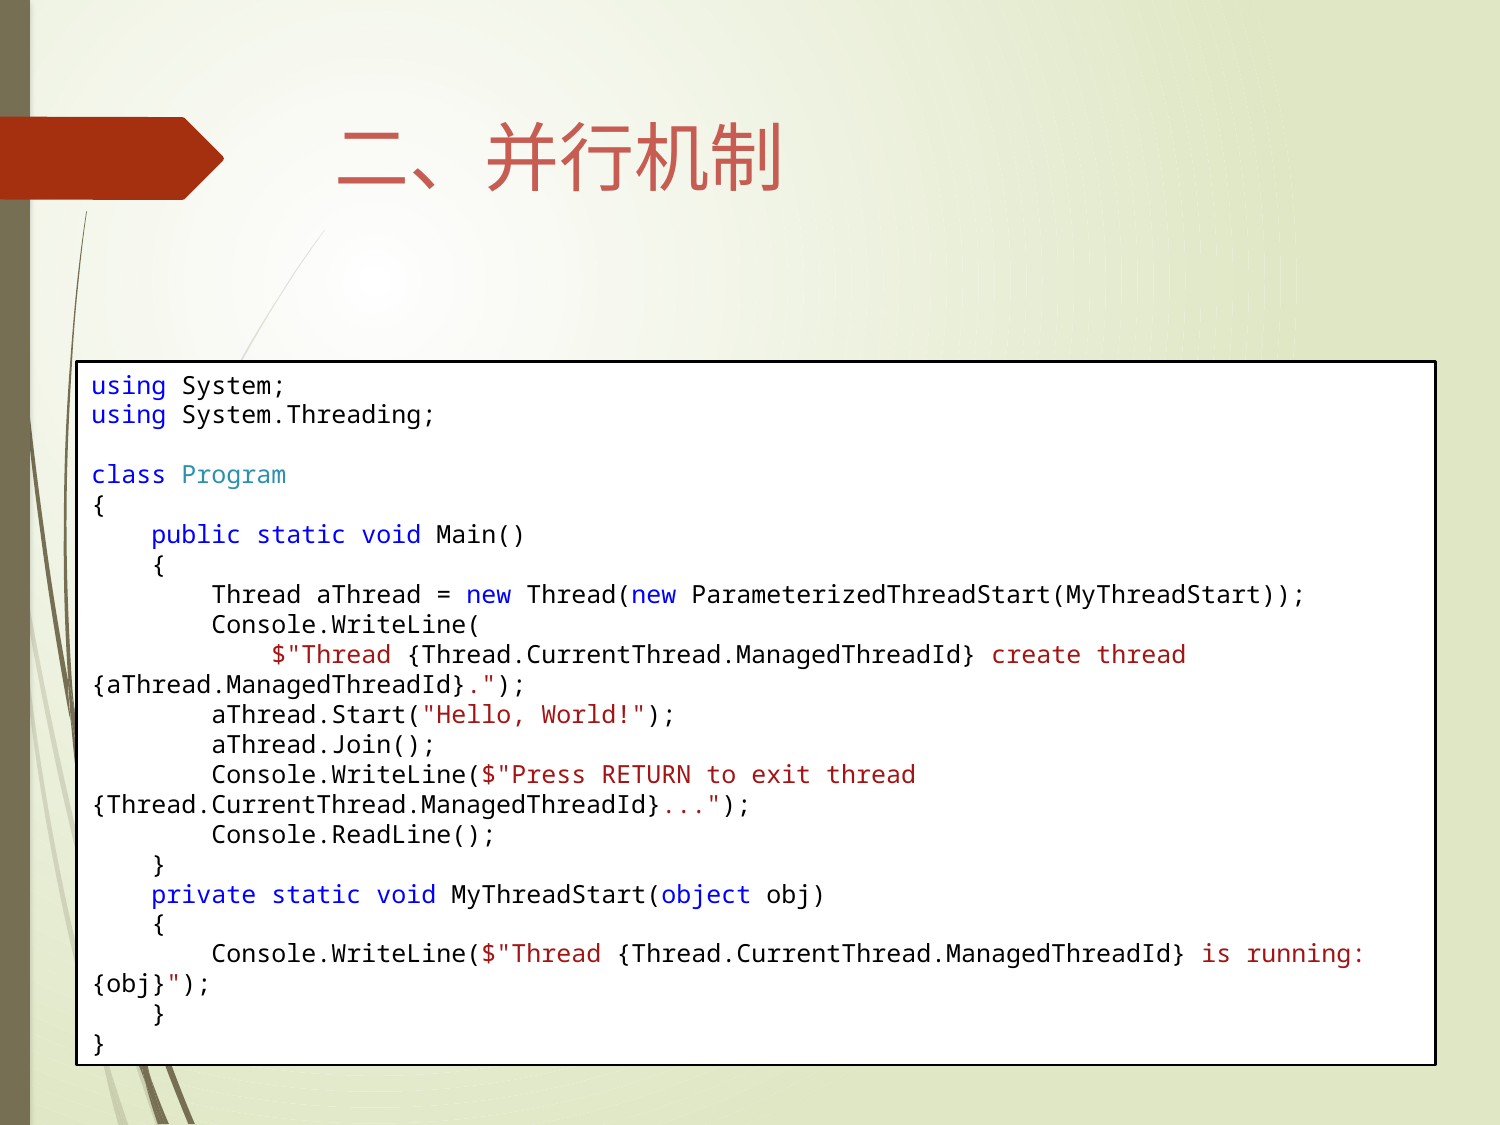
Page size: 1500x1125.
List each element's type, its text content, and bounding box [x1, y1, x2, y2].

text_box using System; using System.Threading; class Program { public static void Main() { Thread aThread = new Thread(new ParameterizedThreadStart(MyThreadStart)); Console.WriteLine( $"Thread {Thread.CurrentThread.ManagedThreadId} create thread {aThread.ManagedThreadId}."); aThread.Start("Hello, World!"); aThread.Join(); Console.WriteLine($"Press RETURN to exit thread {Thread.CurrentThread.ManagedThreadId}..."); Console.ReadLine(); } private static void MyThreadStart(object obj) { Console.WriteLine($"Thread {Thread.CurrentThread.ManagedThreadId} is running: {obj}"); } } [75, 360, 1437, 1066]
title 二、并行机制 [319, 102, 1400, 313]
